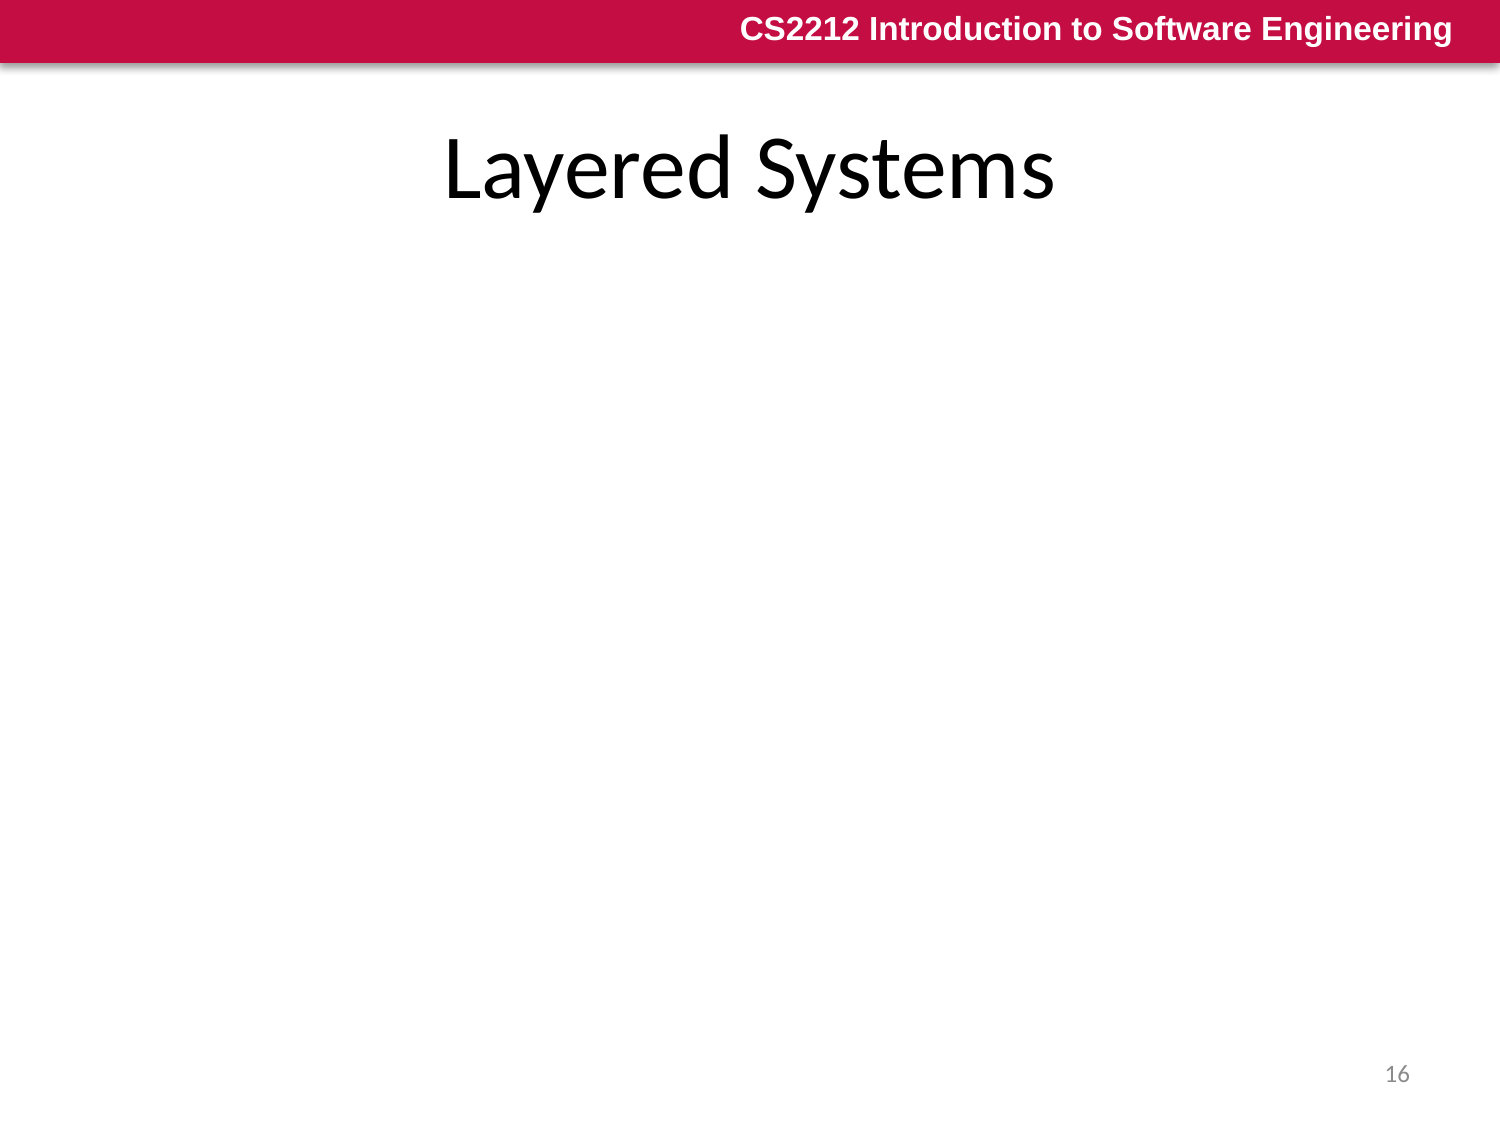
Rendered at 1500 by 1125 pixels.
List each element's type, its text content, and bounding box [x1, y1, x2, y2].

slide_number 16 [1074, 1042, 1425, 1103]
title Layered Systems [112, 99, 1388, 288]
picture [0, 0, 1500, 63]
